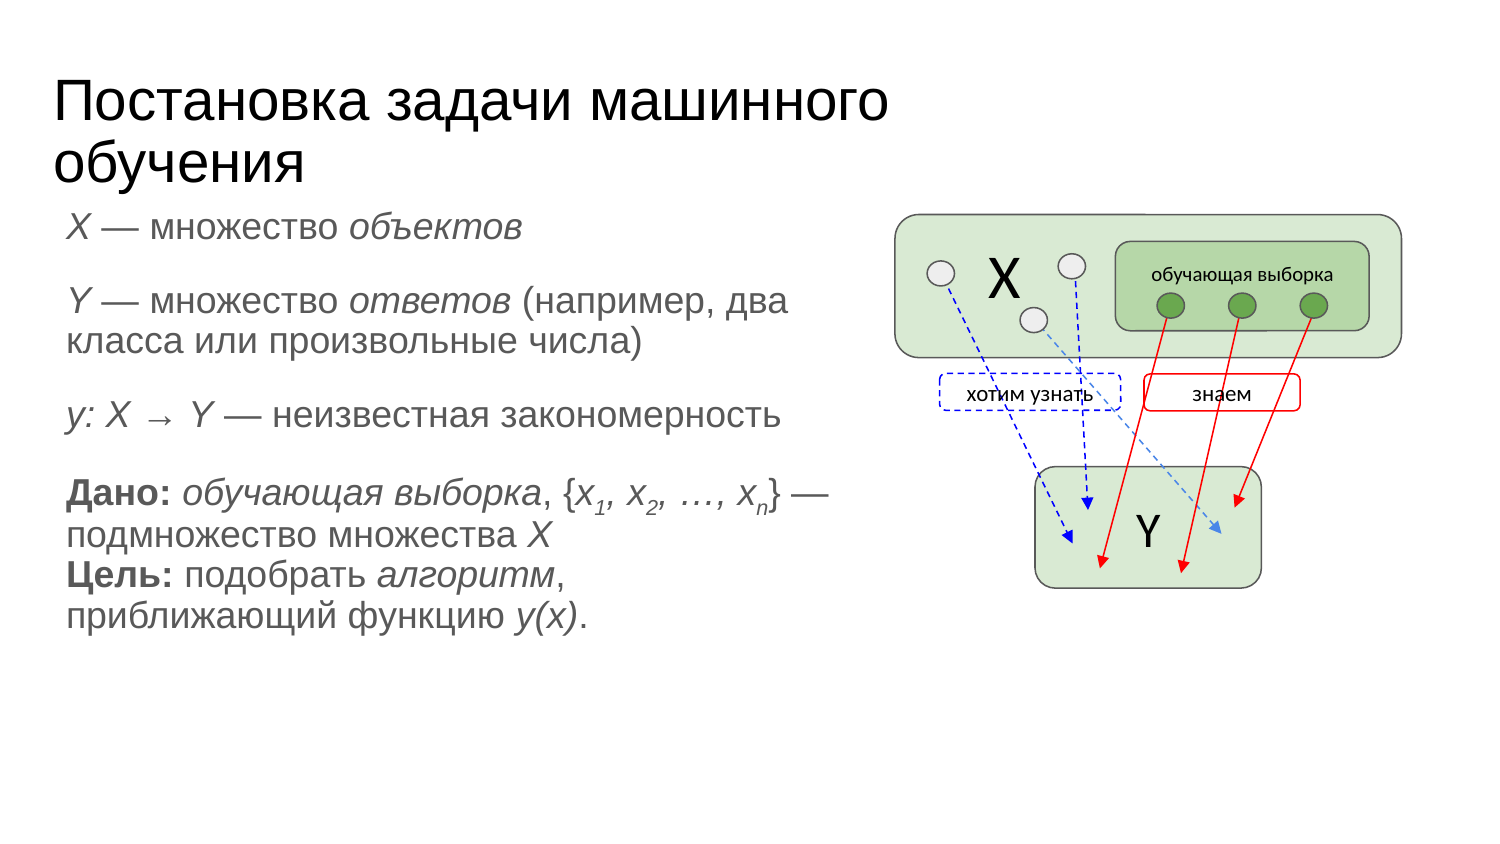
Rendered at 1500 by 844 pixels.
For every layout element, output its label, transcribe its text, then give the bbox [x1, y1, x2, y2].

text_box Y [1035, 515, 1262, 589]
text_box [1099, 309, 1170, 569]
text_box [1228, 293, 1256, 305]
title Постановка задачи машинного обучения [38, 54, 1087, 126]
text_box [943, 278, 1073, 544]
text_box [1157, 293, 1185, 313]
text_box обучающая выборка [1115, 241, 1370, 331]
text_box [1234, 307, 1316, 508]
list X — множество объектов Y — множество ответов (например, два класса или произвольные числа) y: X → Y — неизвестная закономерность Дано: обучающая выборка, {x1, x2, …, xn} — подмножество множества X Цель: подобрать алгоритм, приближающий функцию y(x). [51, 192, 861, 750]
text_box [1180, 304, 1242, 574]
text_box [1300, 293, 1328, 317]
text_box X [894, 214, 1402, 358]
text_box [1032, 317, 1094, 535]
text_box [1074, 270, 1089, 316]
text_box [927, 260, 955, 286]
text_box [1058, 253, 1086, 277]
